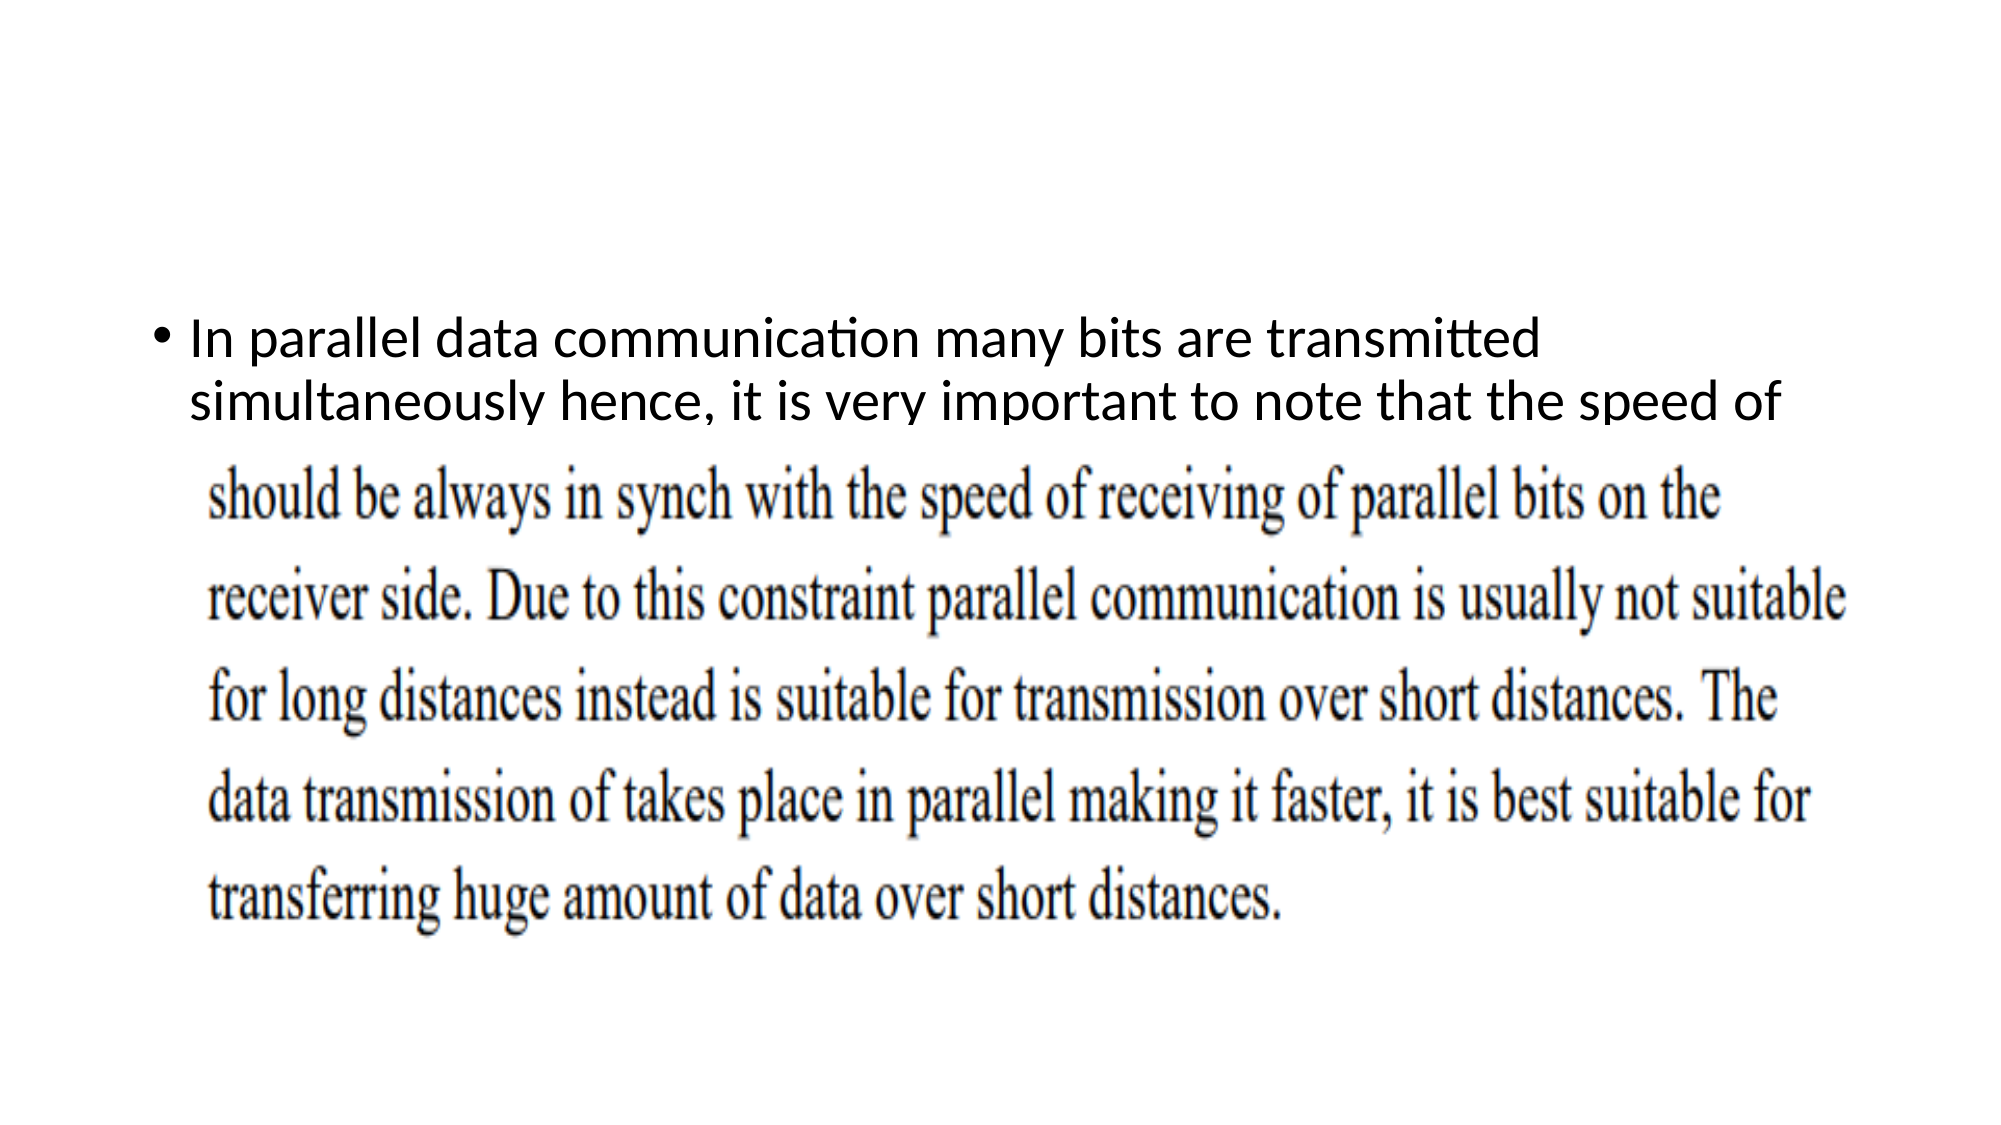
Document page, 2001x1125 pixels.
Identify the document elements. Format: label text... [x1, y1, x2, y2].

picture [166, 425, 1863, 977]
list In parallel data communication many bits are transmitted simultaneously hence, it is very important to note that the speed of transmission of bits on parallel channel [137, 299, 1863, 1014]
